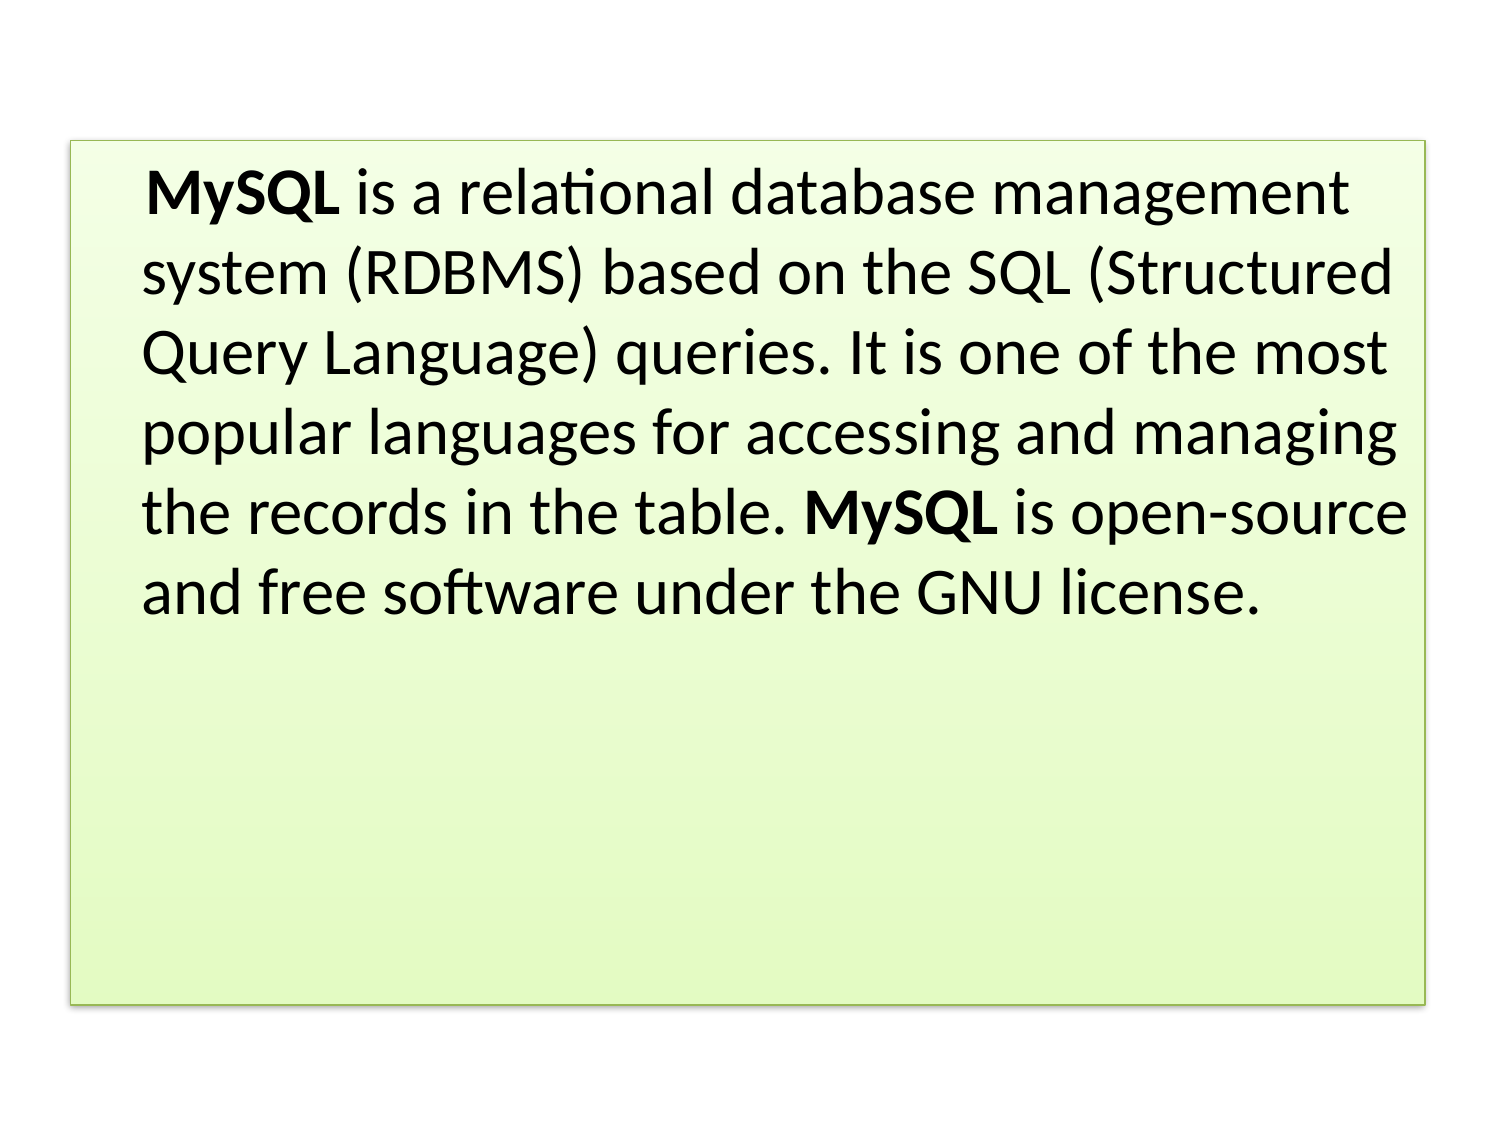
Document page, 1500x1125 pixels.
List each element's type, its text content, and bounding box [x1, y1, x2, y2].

list MySQL is a relational database management system (RDBMS) based on the SQL (Structured Query Language) queries. It is one of the most popular languages for accessing and managing the records in the table. MySQL is open-source and free software under the GNU license. [70, 140, 1426, 1006]
